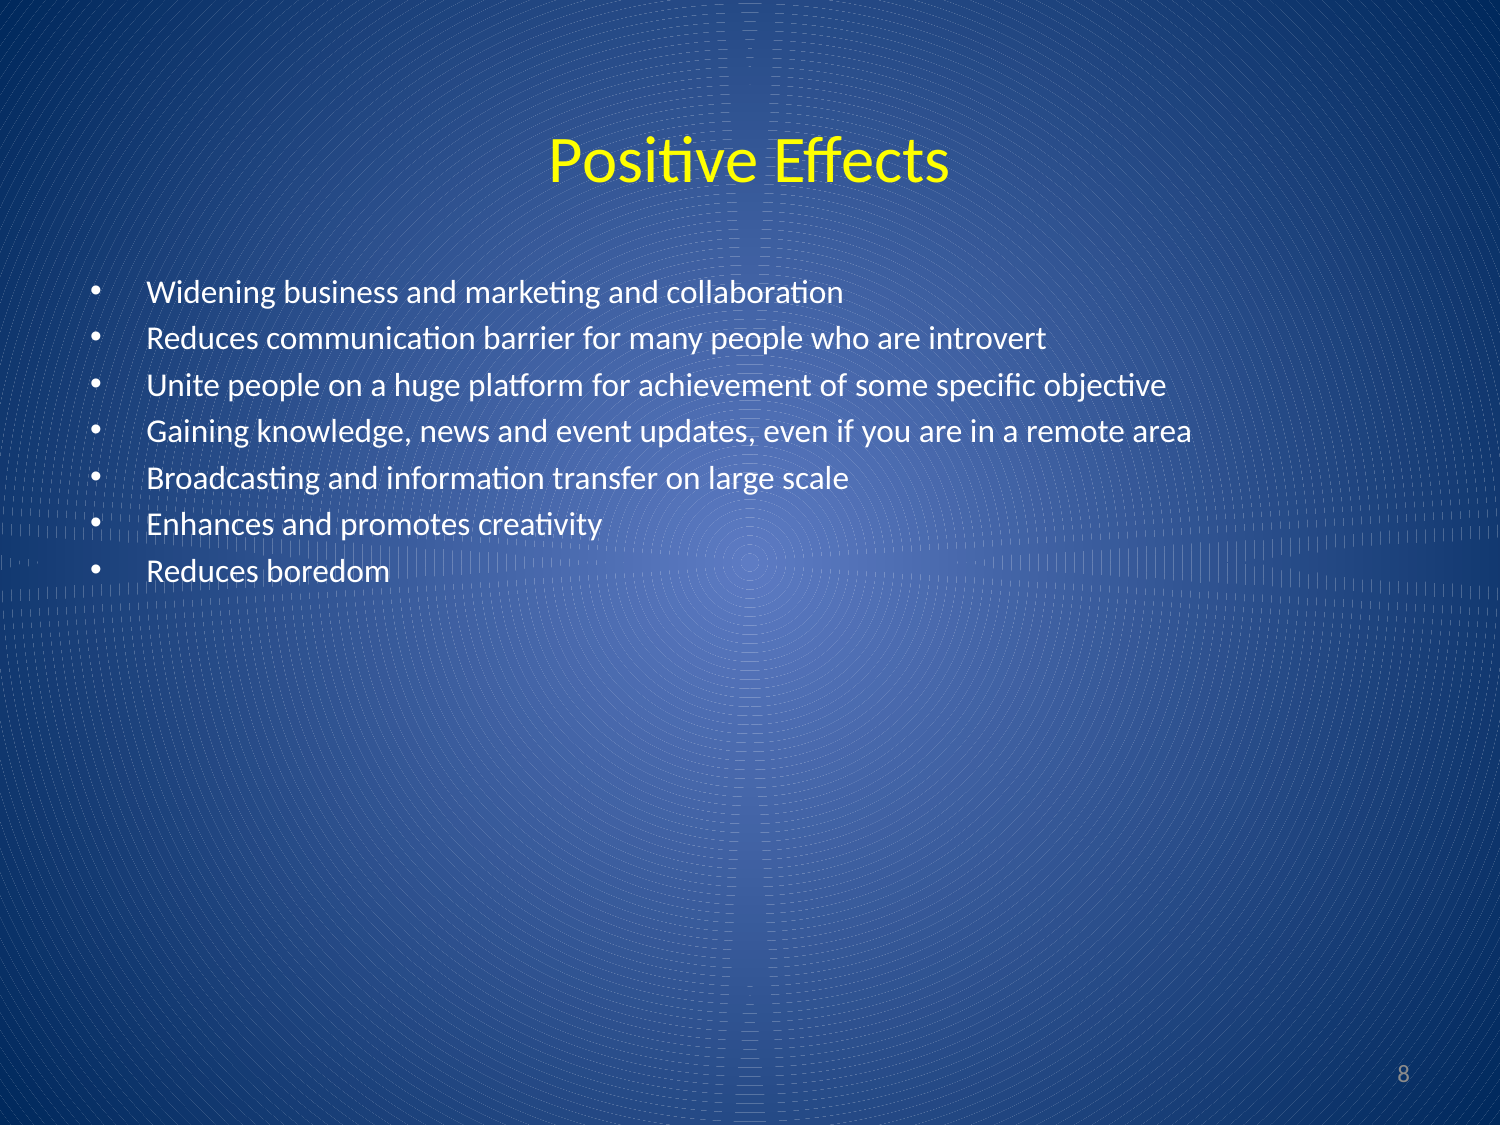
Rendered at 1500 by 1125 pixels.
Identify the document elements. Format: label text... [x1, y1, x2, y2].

slide_number 8 [1074, 1042, 1425, 1103]
list Widening business and marketing and collaboration Reduces communication barrier for many people who are introvert Unite people on a huge platform for achievement of some specific objective Gaining knowledge, news and event updates, even if you are in a remote area Broadcasting and information transfer on large scale Enhances and promotes creativity Reduces boredom [75, 262, 1425, 1005]
title Positive Effects [75, 62, 1425, 250]
